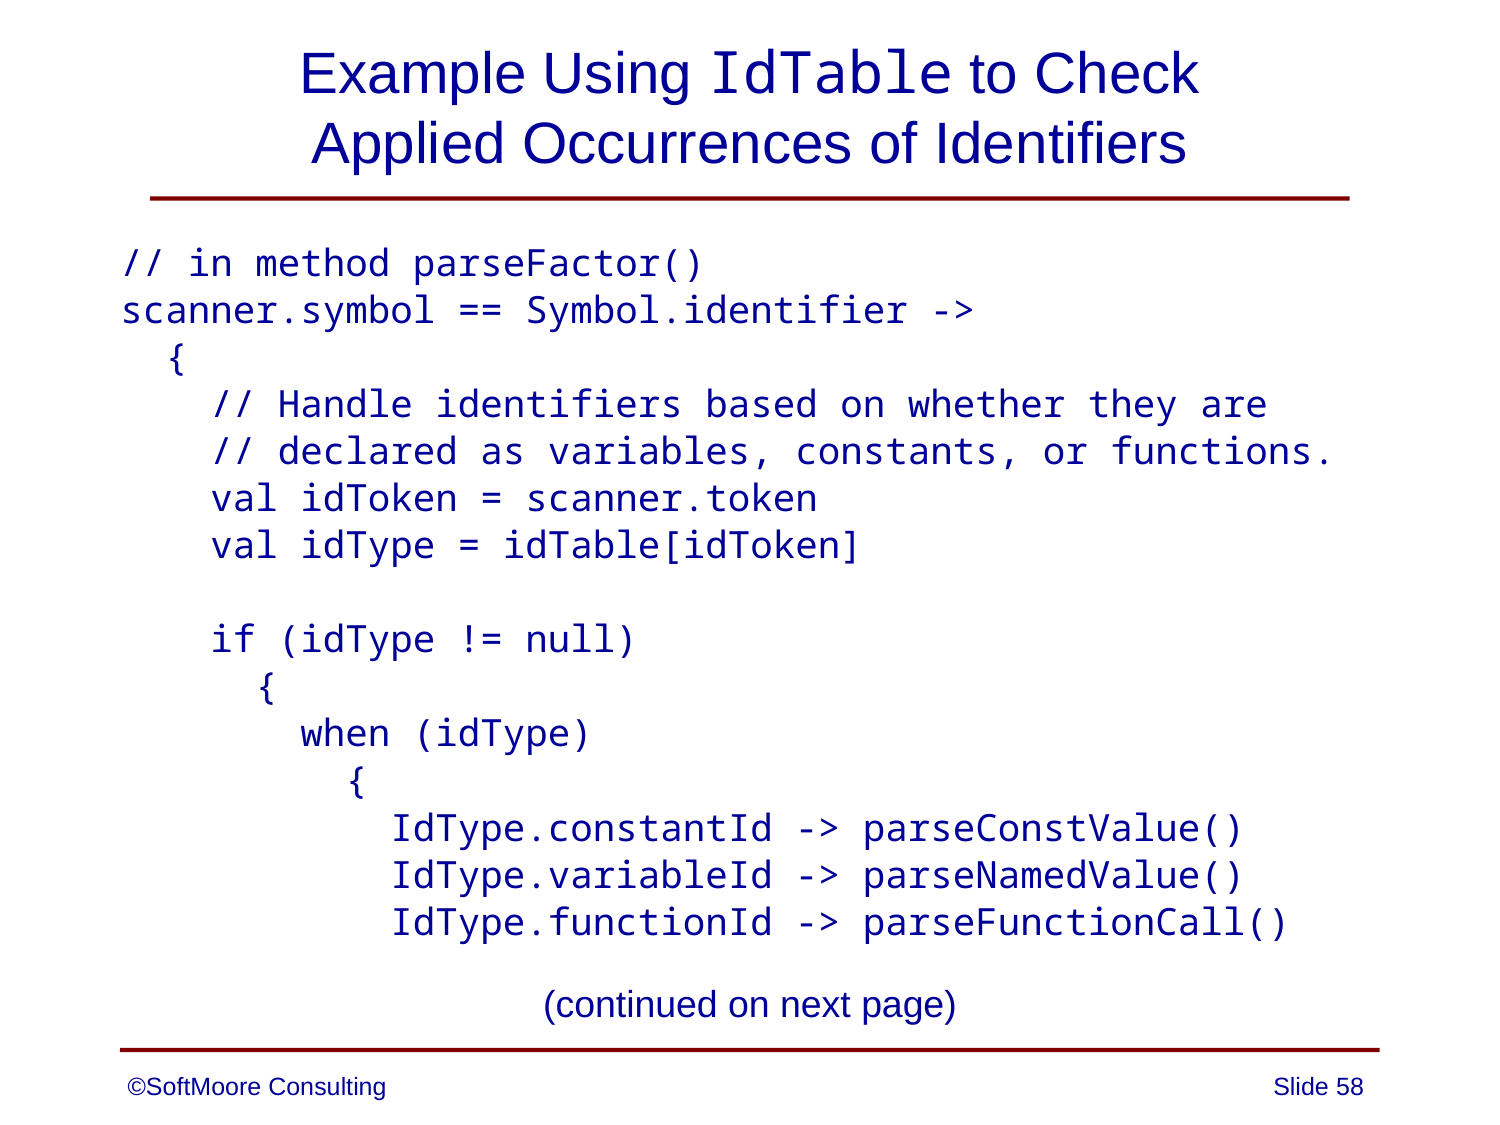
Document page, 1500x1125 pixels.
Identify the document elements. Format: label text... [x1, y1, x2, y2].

title Example Using IdTable to Check Applied Occurrences of Identifiers [149, 22, 1350, 188]
list // in method parseFactor() scanner.symbol == Symbol.identifier -> { // Handle identifiers based on whether they are // declared as variables, constants, or functions. val idToken = scanner.token val idType = idTable[idToken] if (idType != null) { when (idType) { IdType.constantId -> parseConstValue() IdType.variableId -> parseNamedValue() IdType.functionId -> parseFunctionCall() [74, 223, 1425, 1034]
text_box (continued on next page) [528, 972, 972, 1033]
slide_number Slide 58 [1078, 1061, 1380, 1109]
footer ©SoftMoore Consulting [111, 1061, 563, 1109]
